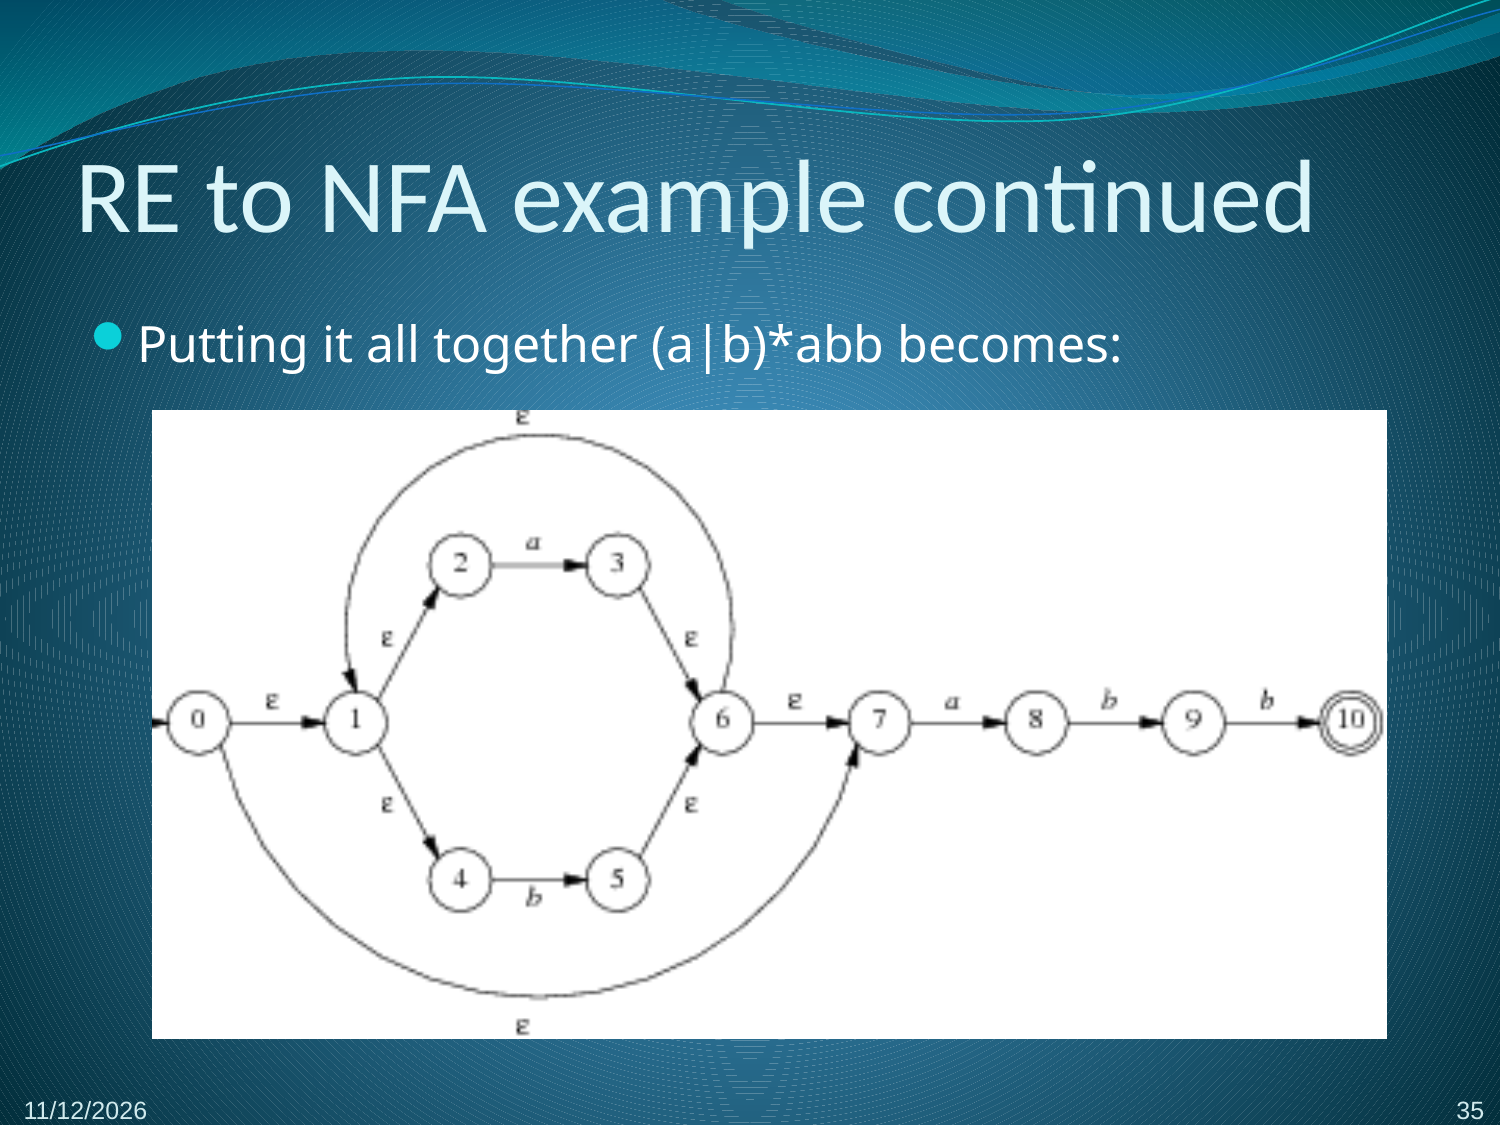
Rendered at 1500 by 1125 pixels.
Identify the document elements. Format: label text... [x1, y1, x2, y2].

list Putting it all together (a|b)*abb becomes: [74, 304, 1466, 423]
title RE to NFA example continued [74, 93, 1466, 282]
picture [152, 409, 1387, 1039]
table_cell C [147, 413, 152, 423]
slide_number 35 [1359, 1088, 1485, 1125]
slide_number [23, 1089, 247, 1125]
